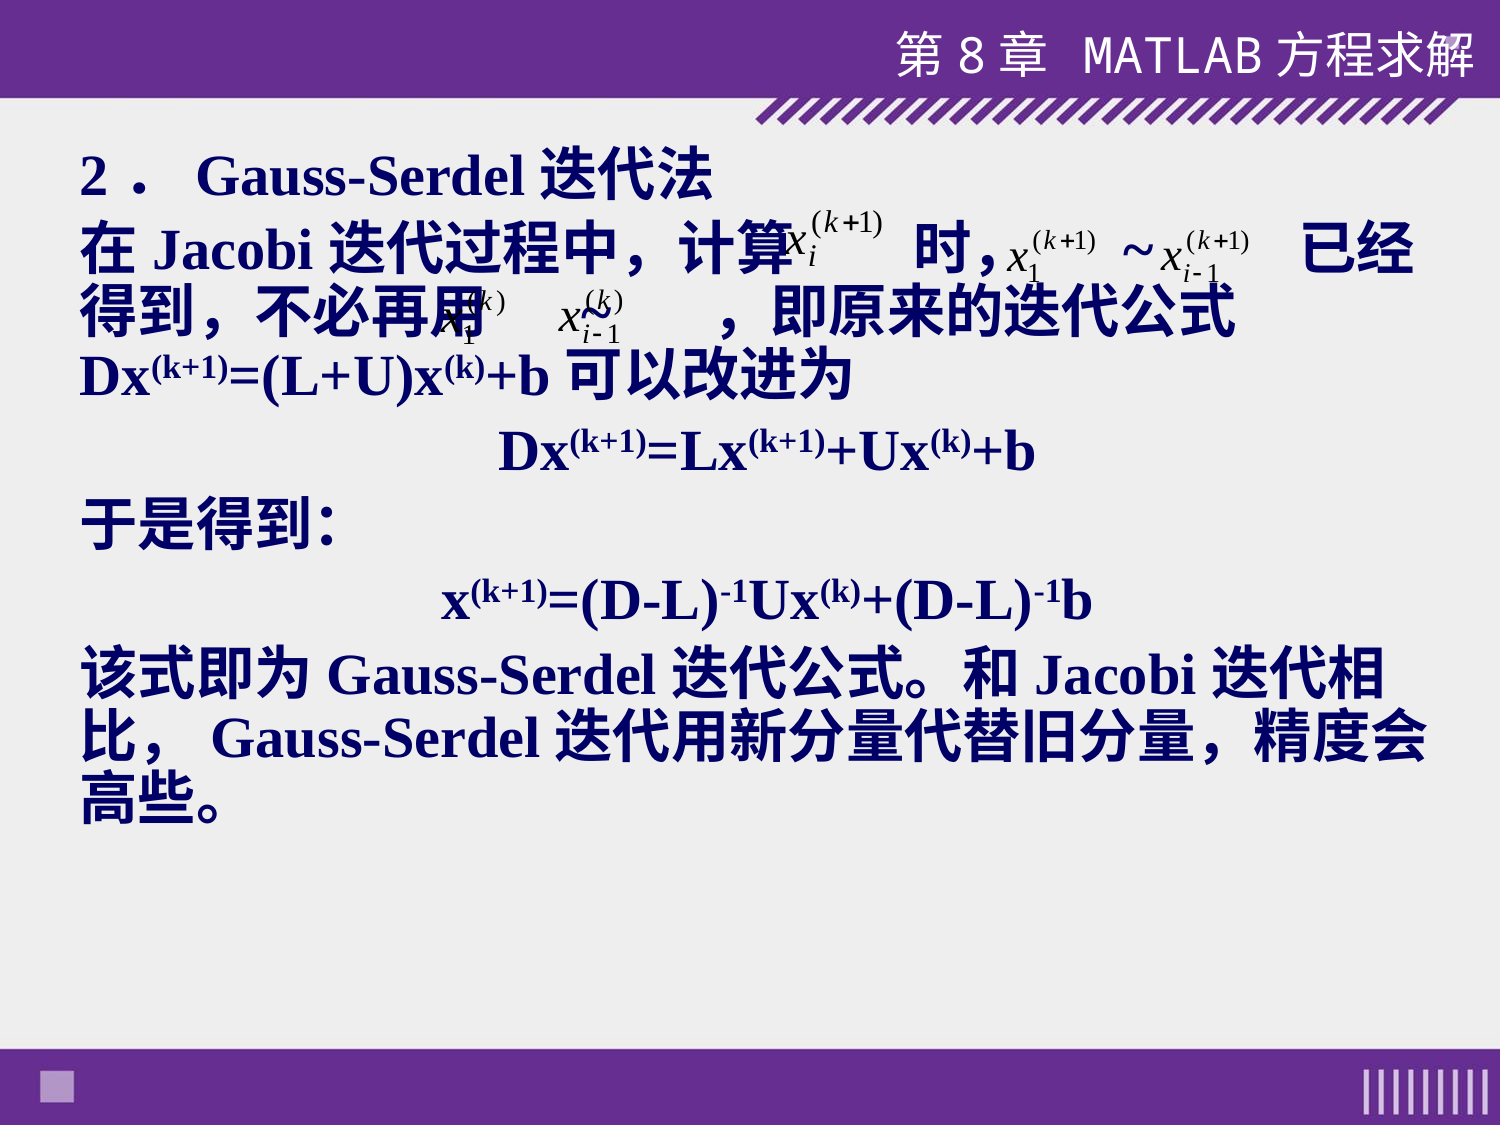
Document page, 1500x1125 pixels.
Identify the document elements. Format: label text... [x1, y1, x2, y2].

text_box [997, 219, 1105, 291]
text_box 第8章 MATLAB方程求解 [879, 16, 1500, 92]
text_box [430, 278, 514, 353]
list 2．Gauss-Serdel迭代法 在Jacobi迭代过程中，计算 时， ~ 已经得到，不必再用 ~ ，即原来的迭代公式Dx(k+1)=(L+U)x(k)+b可以改进为 Dx(k+1)=Lx(k+1)+Ux(k)+b 于是得到： x(k+1)=(D-L)-1Ux(k)+(D-L)-1b 该式即为Gauss-Serdel迭代公式。和Jacobi迭代相比，Gauss-Serdel迭代用新分量代替旧分量，精度会高些。 [64, 544, 1471, 1005]
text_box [1151, 219, 1259, 294]
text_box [548, 278, 632, 356]
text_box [774, 196, 894, 278]
list 2．Gauss-Serdel迭代法 在Jacobi迭代过程中，计算 时， ~ 已经得到，不必再用 ~ ，即原来的迭代公式Dx(k+1)=(L+U)x(k)+b可以改进为 Dx(k+1)=Lx(k+1)+Ux(k)+b 于是得到： x(k+1)=(D-L)-1Ux(k)+(D-L)-1b 该式即为Gauss-Serdel迭代公式。和Jacobi迭代相比，Gauss-Serdel迭代用新分量代替旧分量，精度会高些。 [64, 137, 1471, 542]
picture [0, 0, 1500, 542]
picture [0, 544, 1500, 1125]
